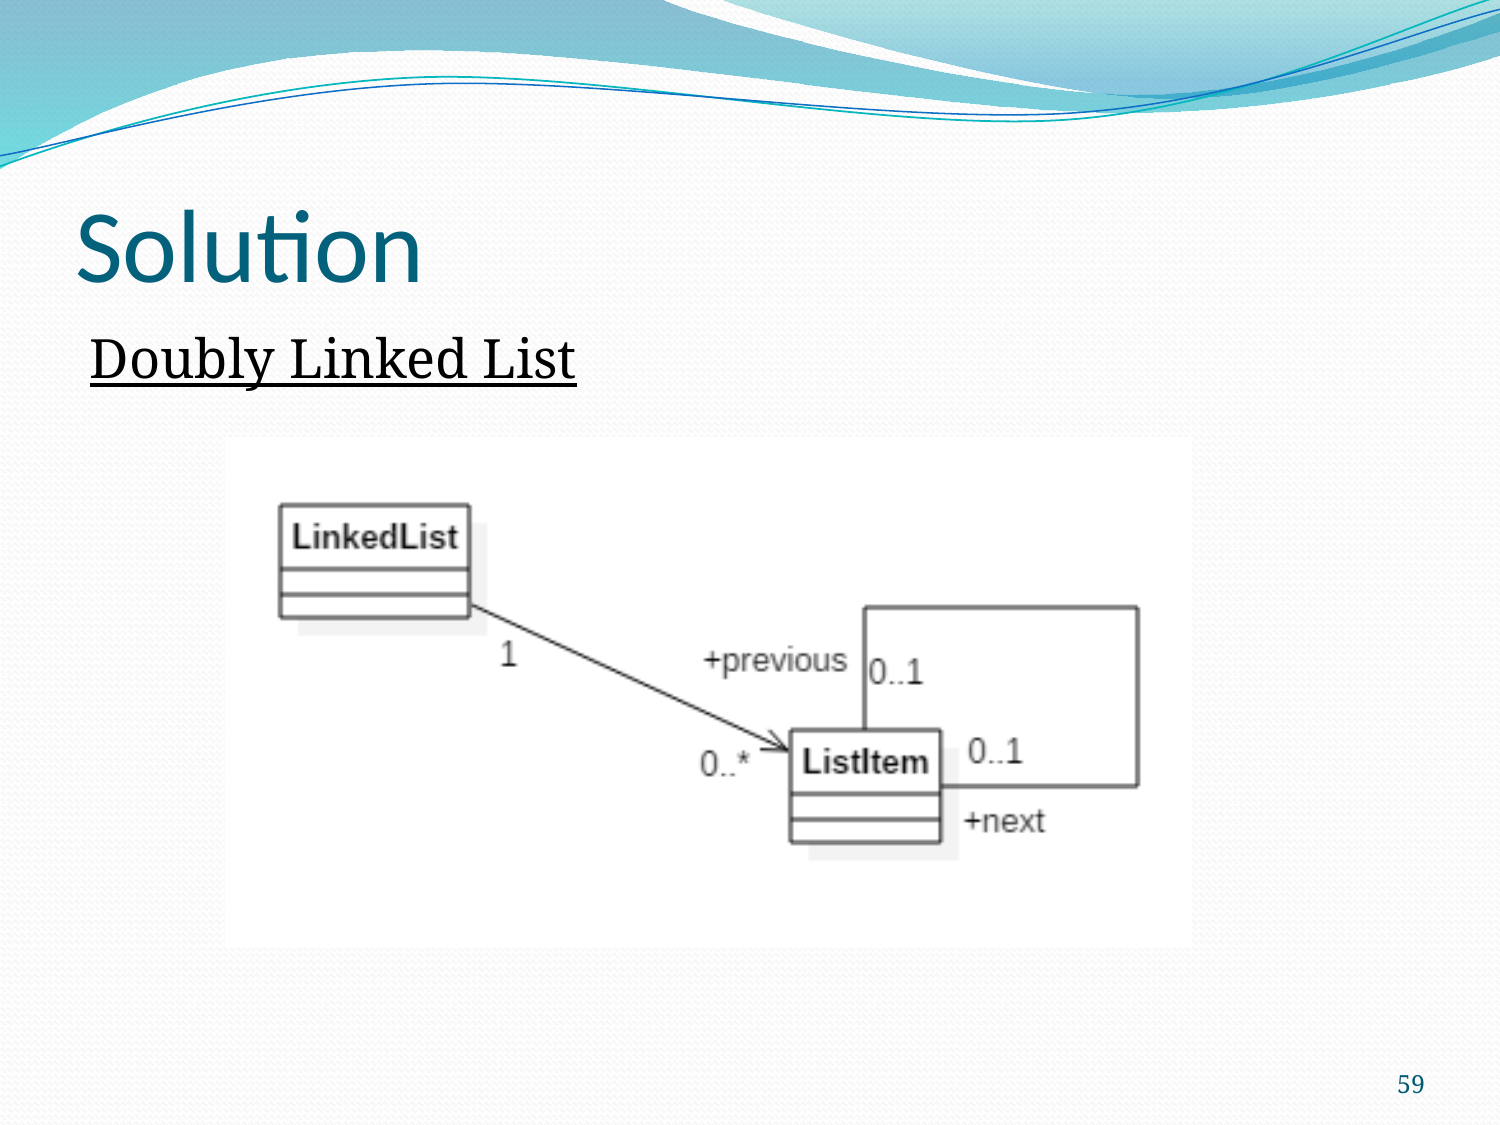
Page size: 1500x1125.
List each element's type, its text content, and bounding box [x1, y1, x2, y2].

slide_number 59 [1299, 1042, 1425, 1103]
list Doubly Linked List [75, 317, 1425, 1038]
picture [224, 437, 1192, 948]
title Solution [75, 115, 1425, 303]
